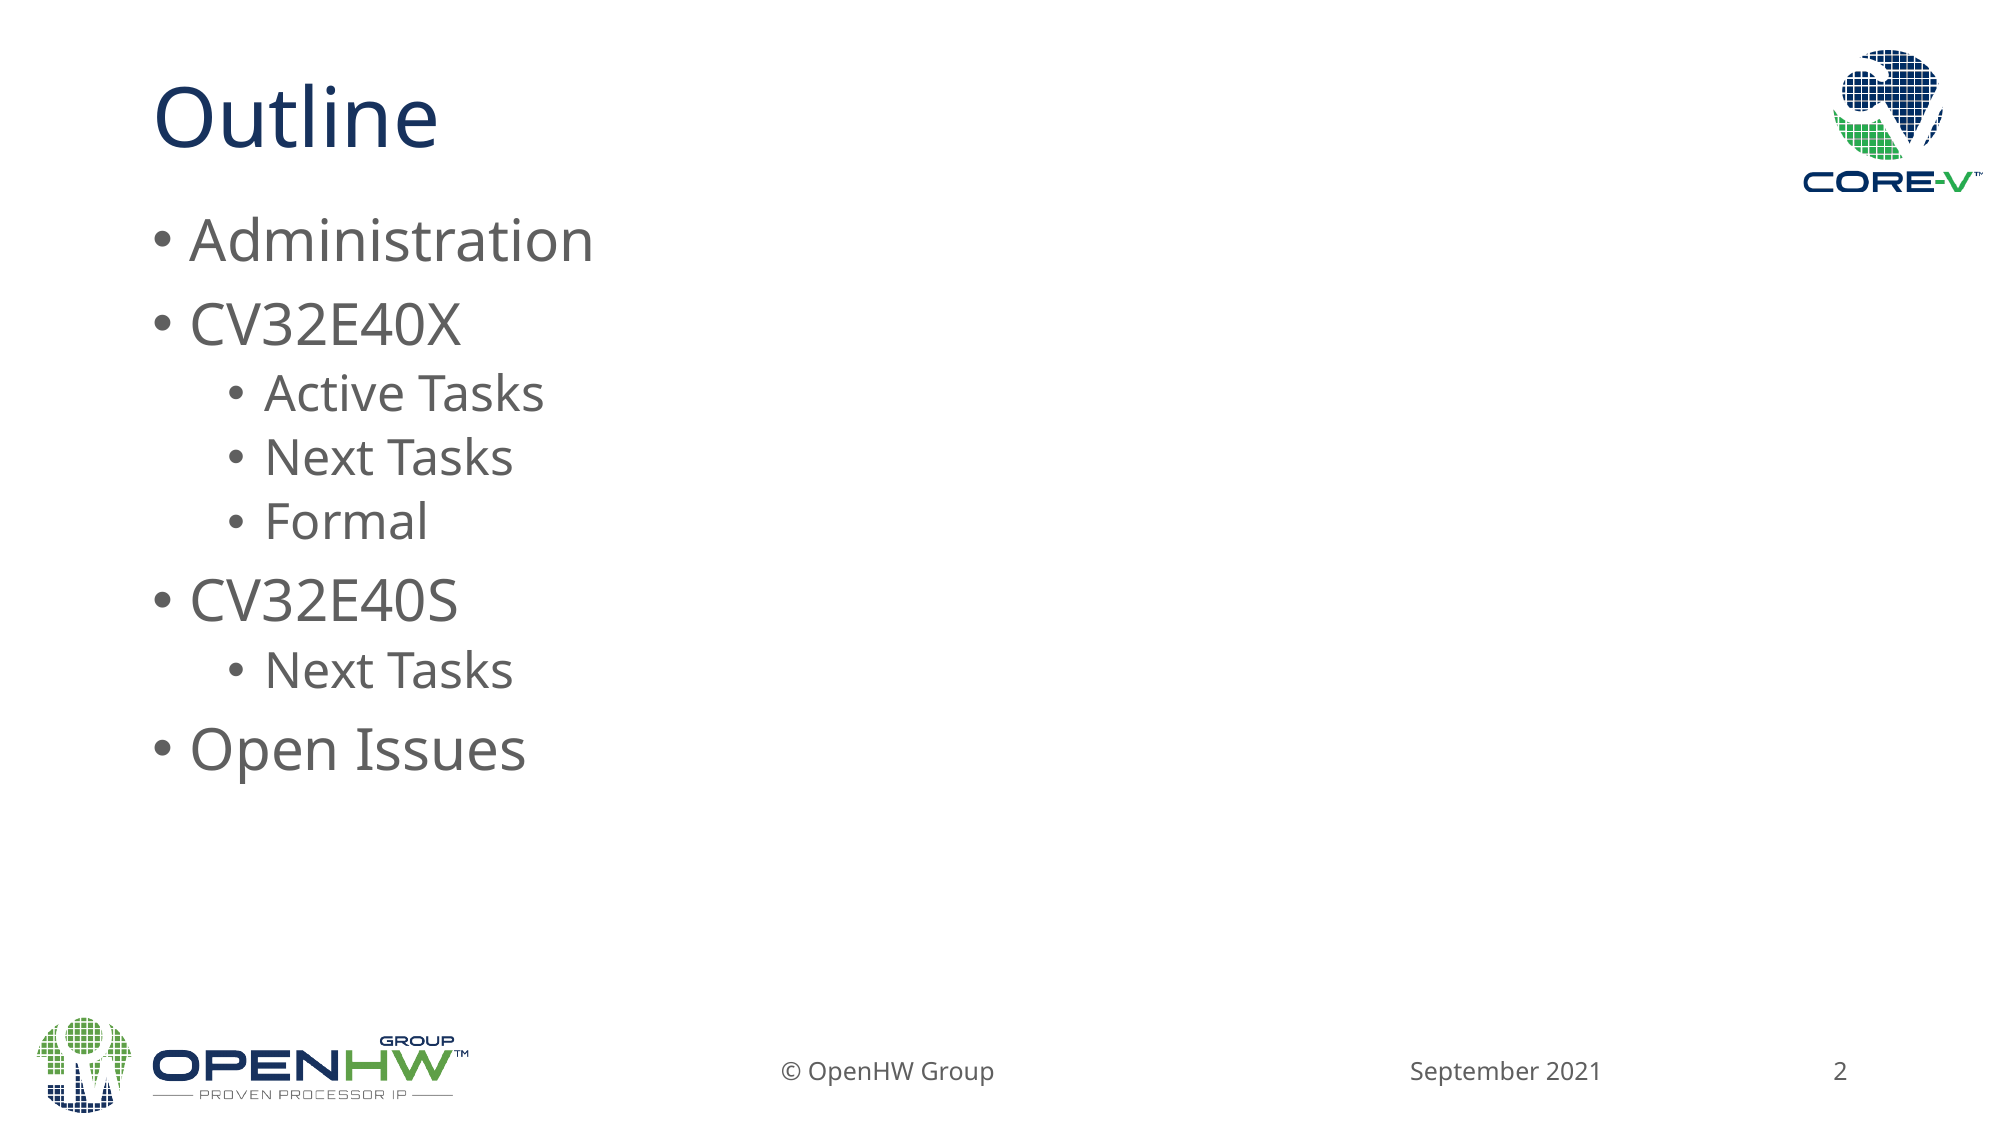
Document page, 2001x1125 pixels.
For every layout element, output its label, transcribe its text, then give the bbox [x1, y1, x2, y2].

footer © OpenHW Group [550, 1042, 1226, 1103]
slide_number 2 [1782, 1042, 1863, 1103]
list Administration CV32E40X Active Tasks Next Tasks Formal CV32E40S Next Tasks Open Issues [137, 203, 1863, 1014]
title Outline [137, 59, 1804, 181]
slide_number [1335, 1040, 1678, 1101]
picture [32, 1013, 473, 1117]
